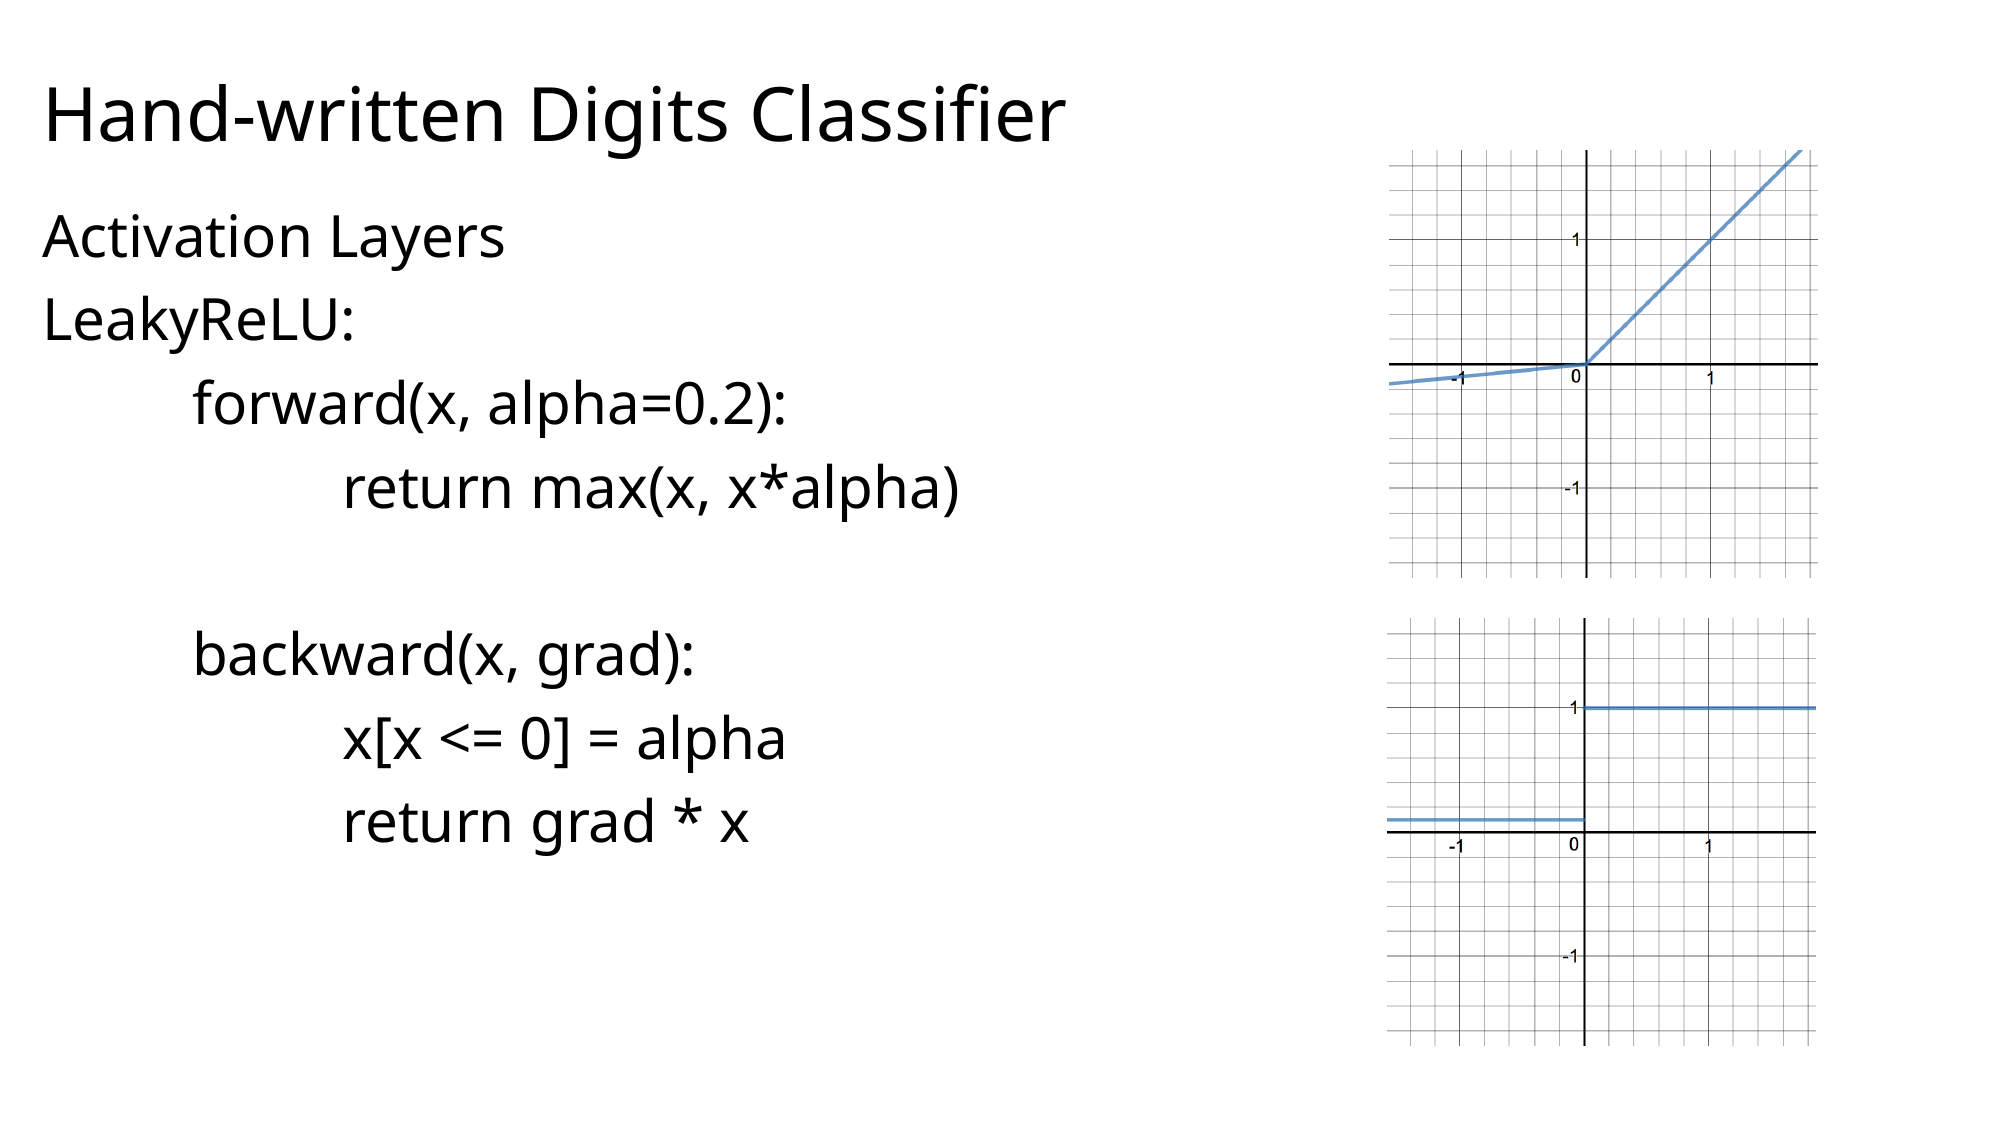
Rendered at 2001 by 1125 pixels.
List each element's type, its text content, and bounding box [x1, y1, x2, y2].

picture [1389, 150, 1818, 578]
title Hand-written Digits Classifier [27, 8, 1753, 199]
list Activation Layers LeakyReLU: forward(x, alpha=0.2): return max(x, x*alpha) backward(x, grad): x[x <= 0] = alpha return grad * x [27, 199, 1957, 1077]
picture [1387, 618, 1816, 1046]
